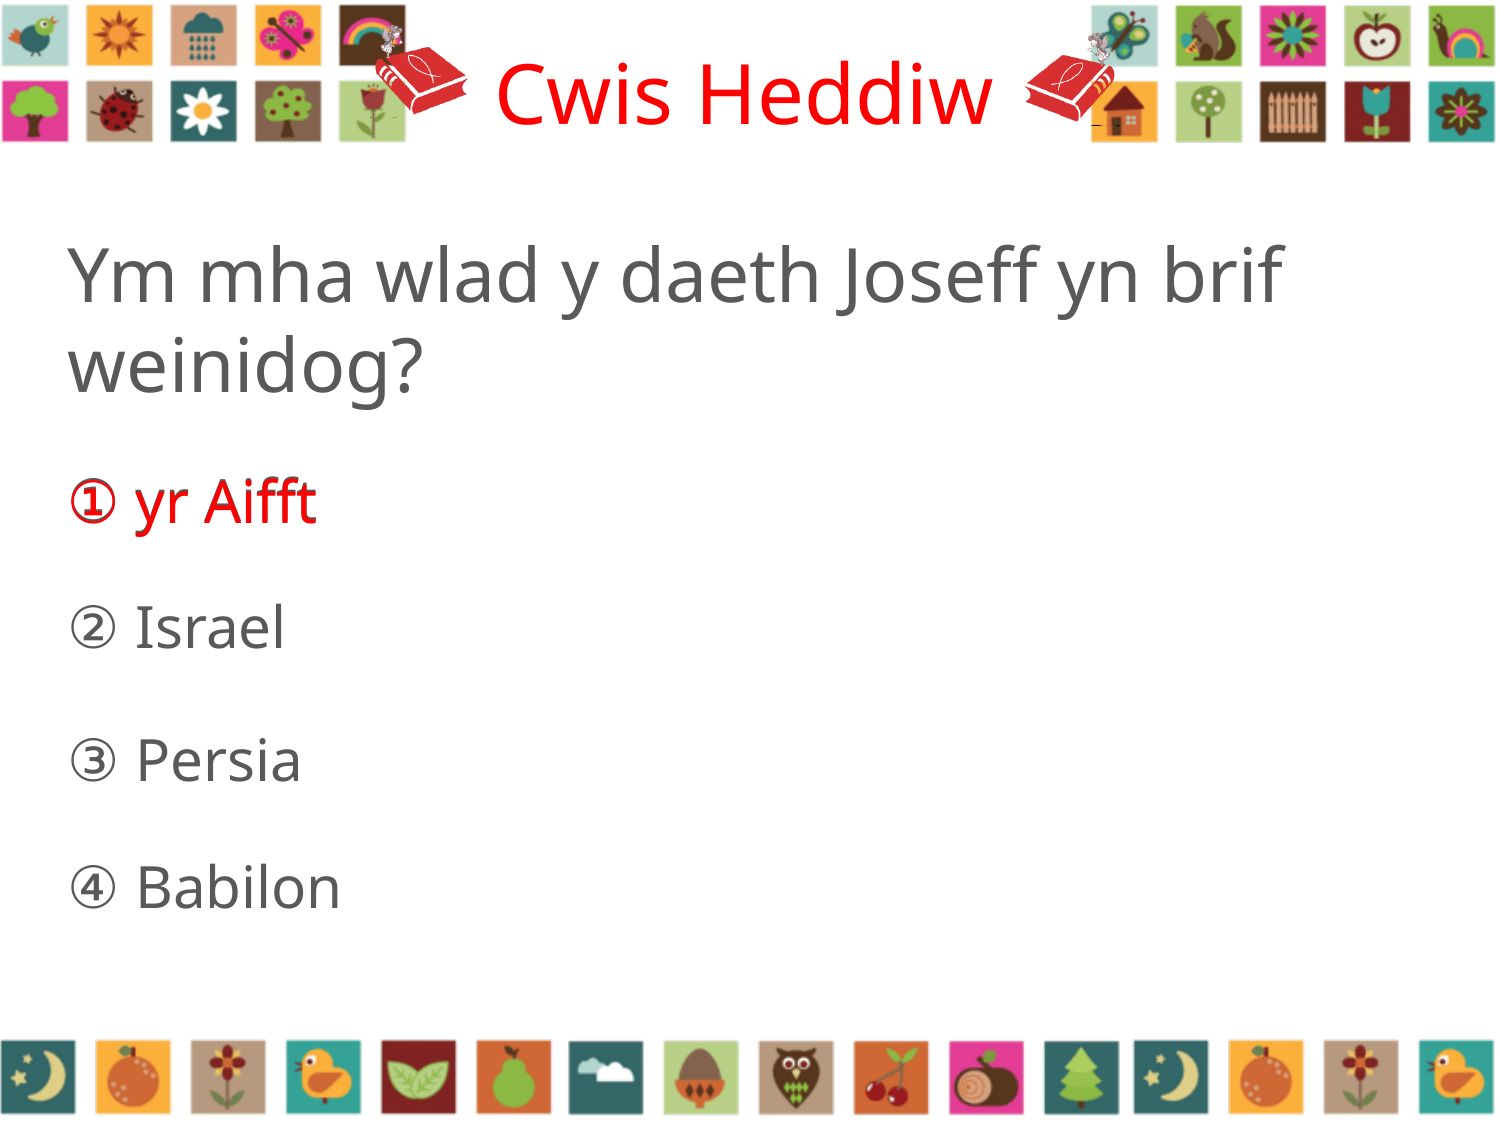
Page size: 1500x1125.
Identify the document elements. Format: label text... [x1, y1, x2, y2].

text_box ① yr Aifft [53, 457, 1483, 543]
text_box Cwis Heddiw [424, 33, 1077, 149]
text_box ② Israel [53, 582, 1436, 668]
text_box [0, 1028, 1500, 1118]
text_box ④ Babilon [53, 842, 1483, 928]
text_box Ym mha wlad y daeth Joseff yn brif weinidog? [53, 219, 1436, 415]
picture [0, 3, 501, 150]
picture [993, 3, 1500, 150]
text_box ③ Persia [53, 716, 1483, 801]
